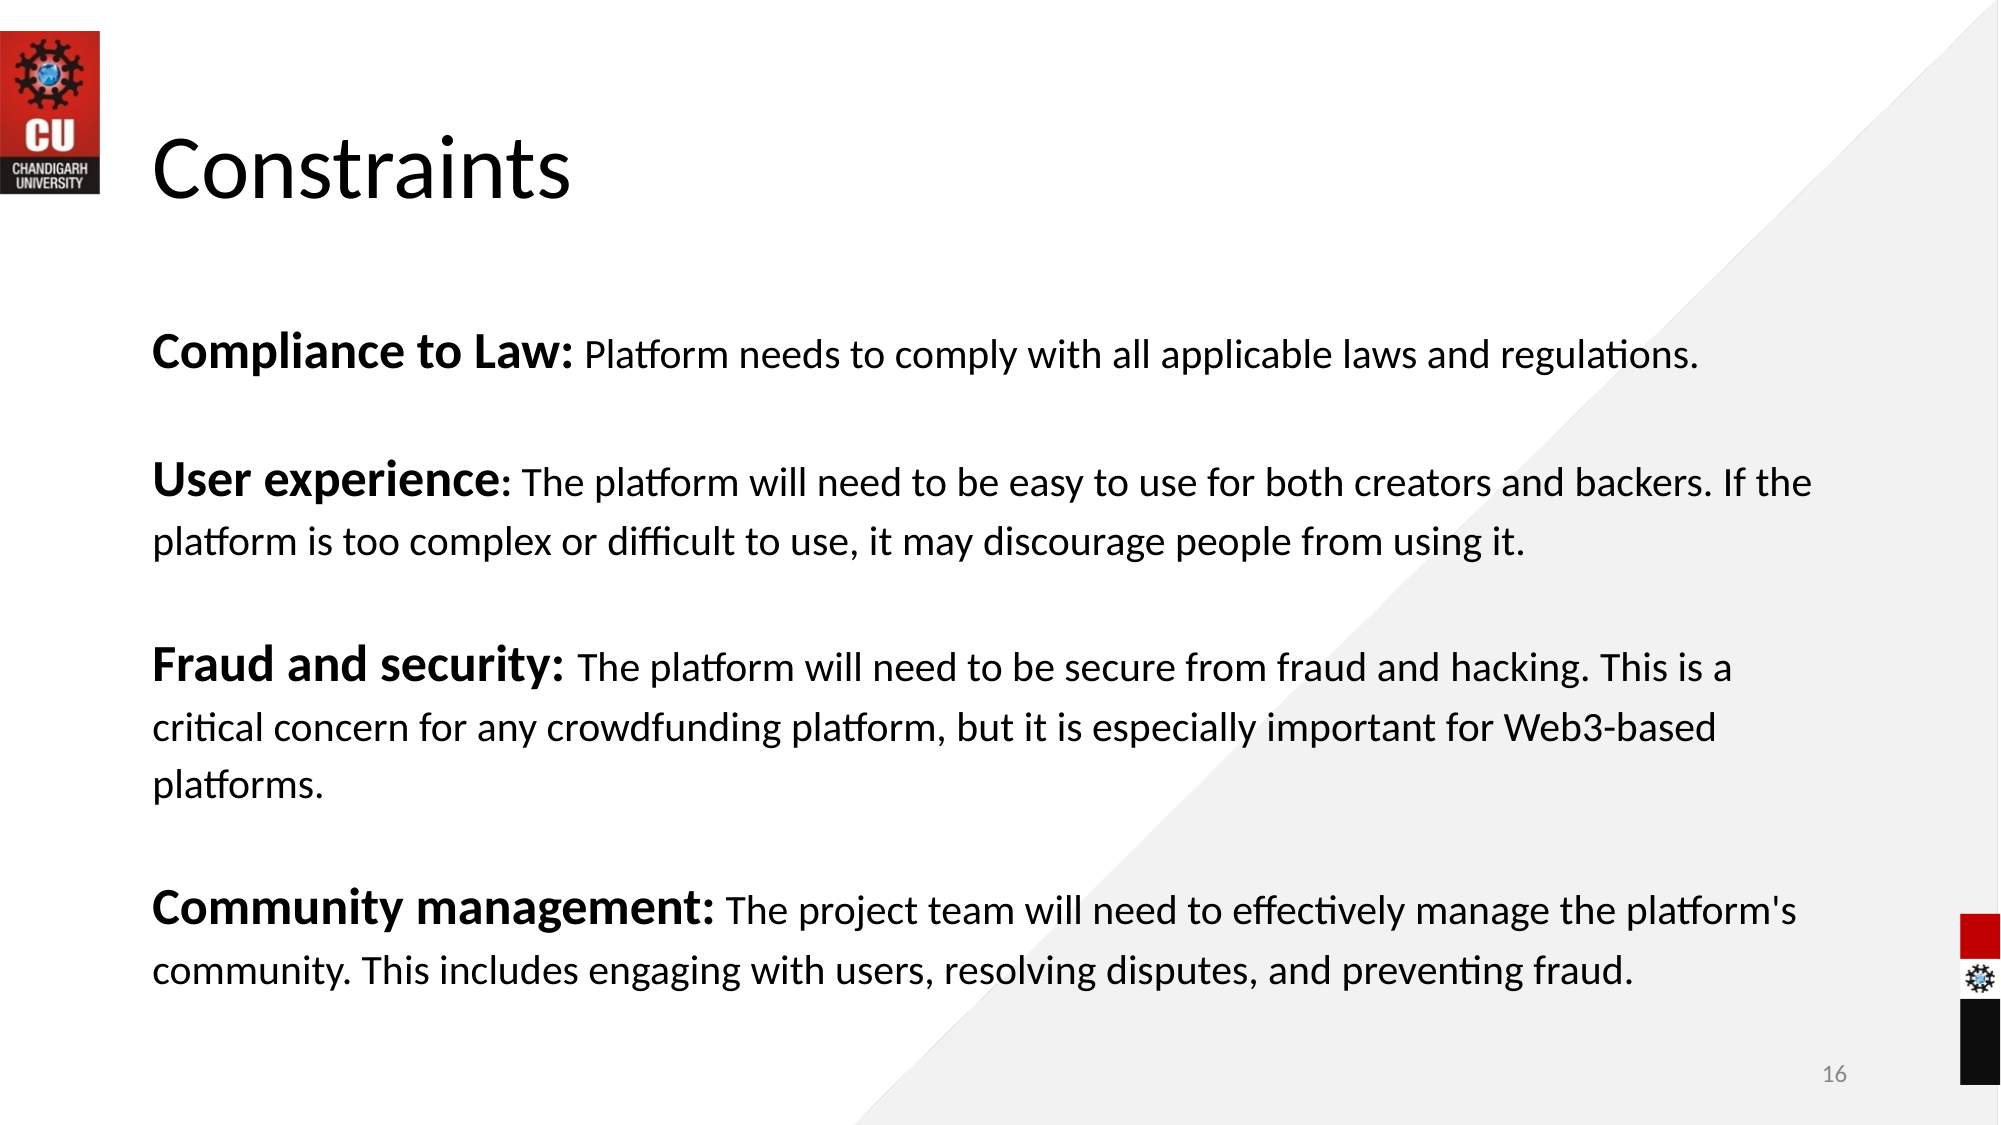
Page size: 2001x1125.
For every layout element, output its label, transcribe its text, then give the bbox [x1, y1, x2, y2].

picture [0, 0, 2001, 1125]
title Constraints [137, 59, 1863, 278]
slide_number ‹#› [1412, 1042, 1863, 1103]
list Compliance to Law: Platform needs to comply with all applicable laws and regulations. User experience: The platform will need to be easy to use for both creators and backers. If the platform is too complex or difficult to use, it may discourage people from using it. Fraud and security: The platform will need to be secure from fraud and hacking. This is a critical concern for any crowdfunding platform, but it is especially important for Web3-based platforms. Community management: The project team will need to effectively manage the platform's community. This includes engaging with users, resolving disputes, and preventing fraud. [137, 299, 1863, 1014]
